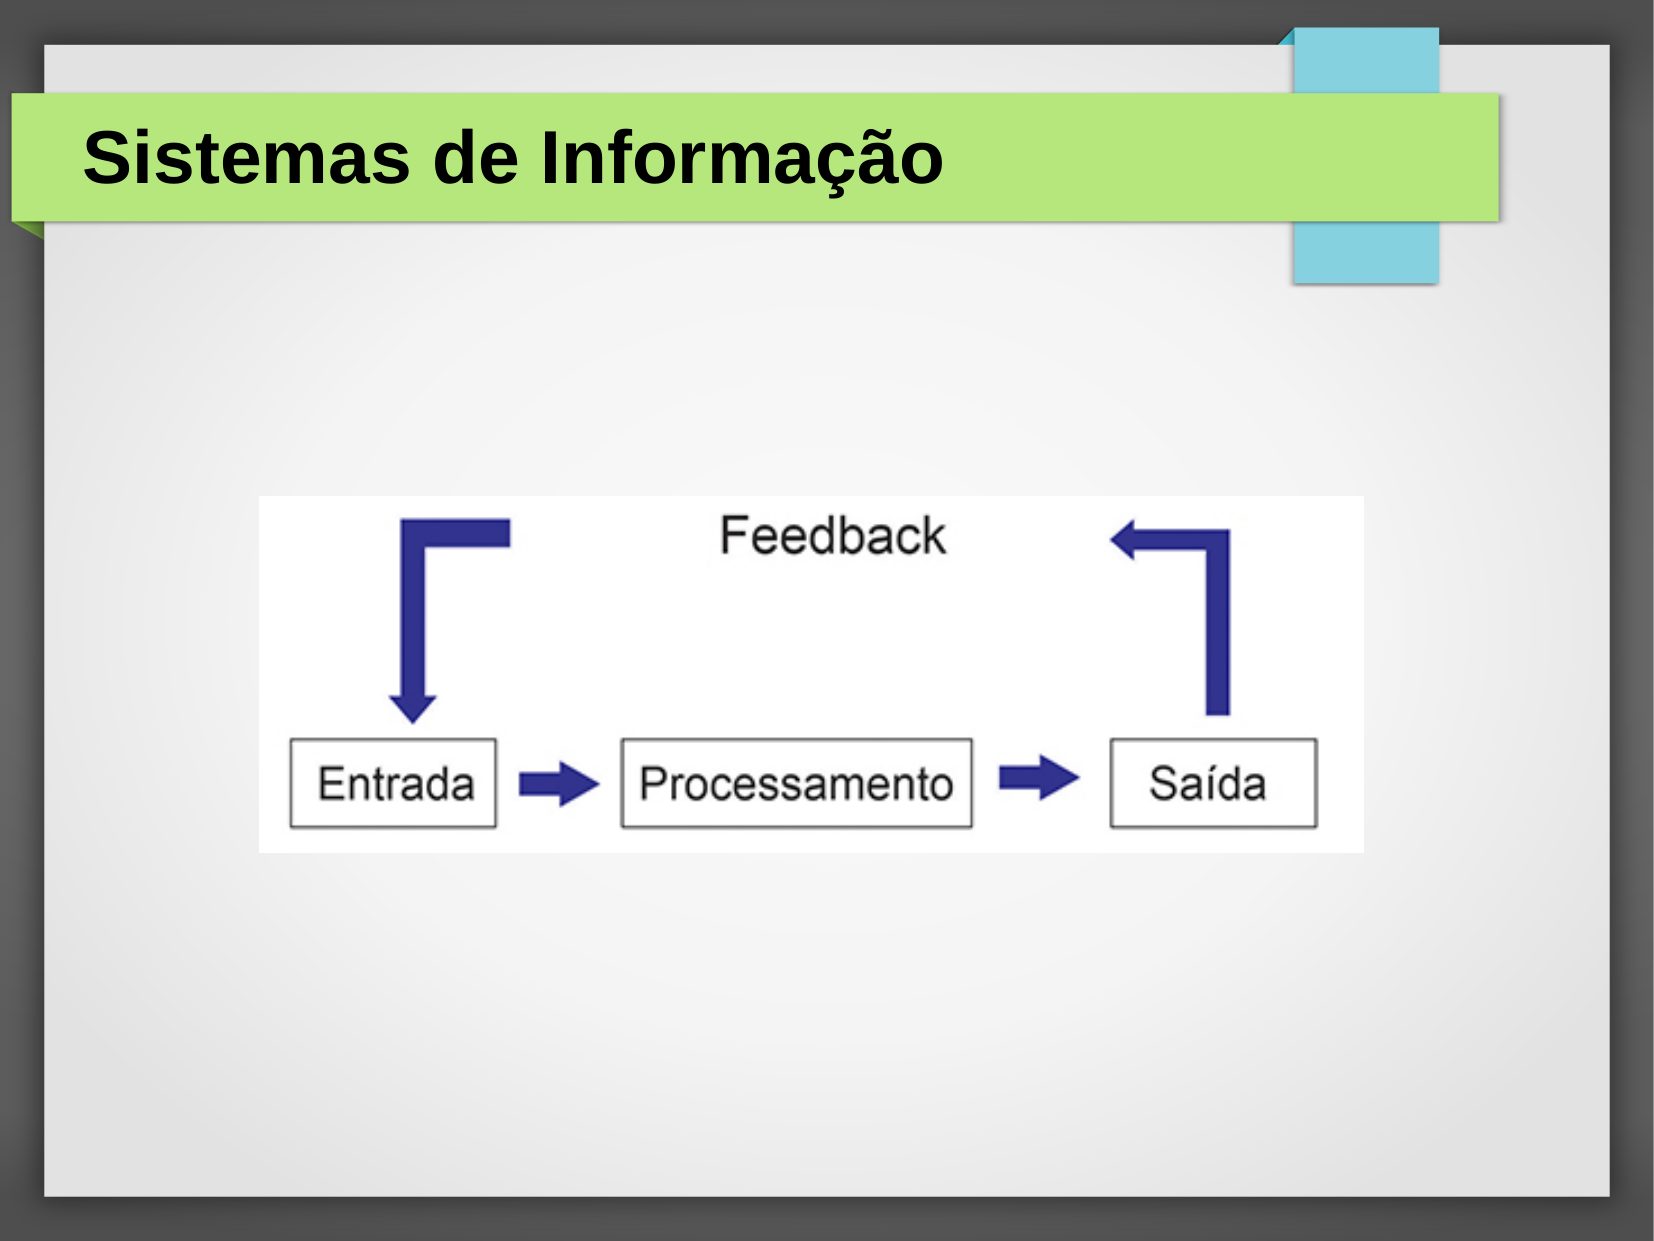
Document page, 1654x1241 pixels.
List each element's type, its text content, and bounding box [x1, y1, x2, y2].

title Sistemas de Informação [82, 94, 1264, 213]
picture [0, 0, 1654, 1241]
